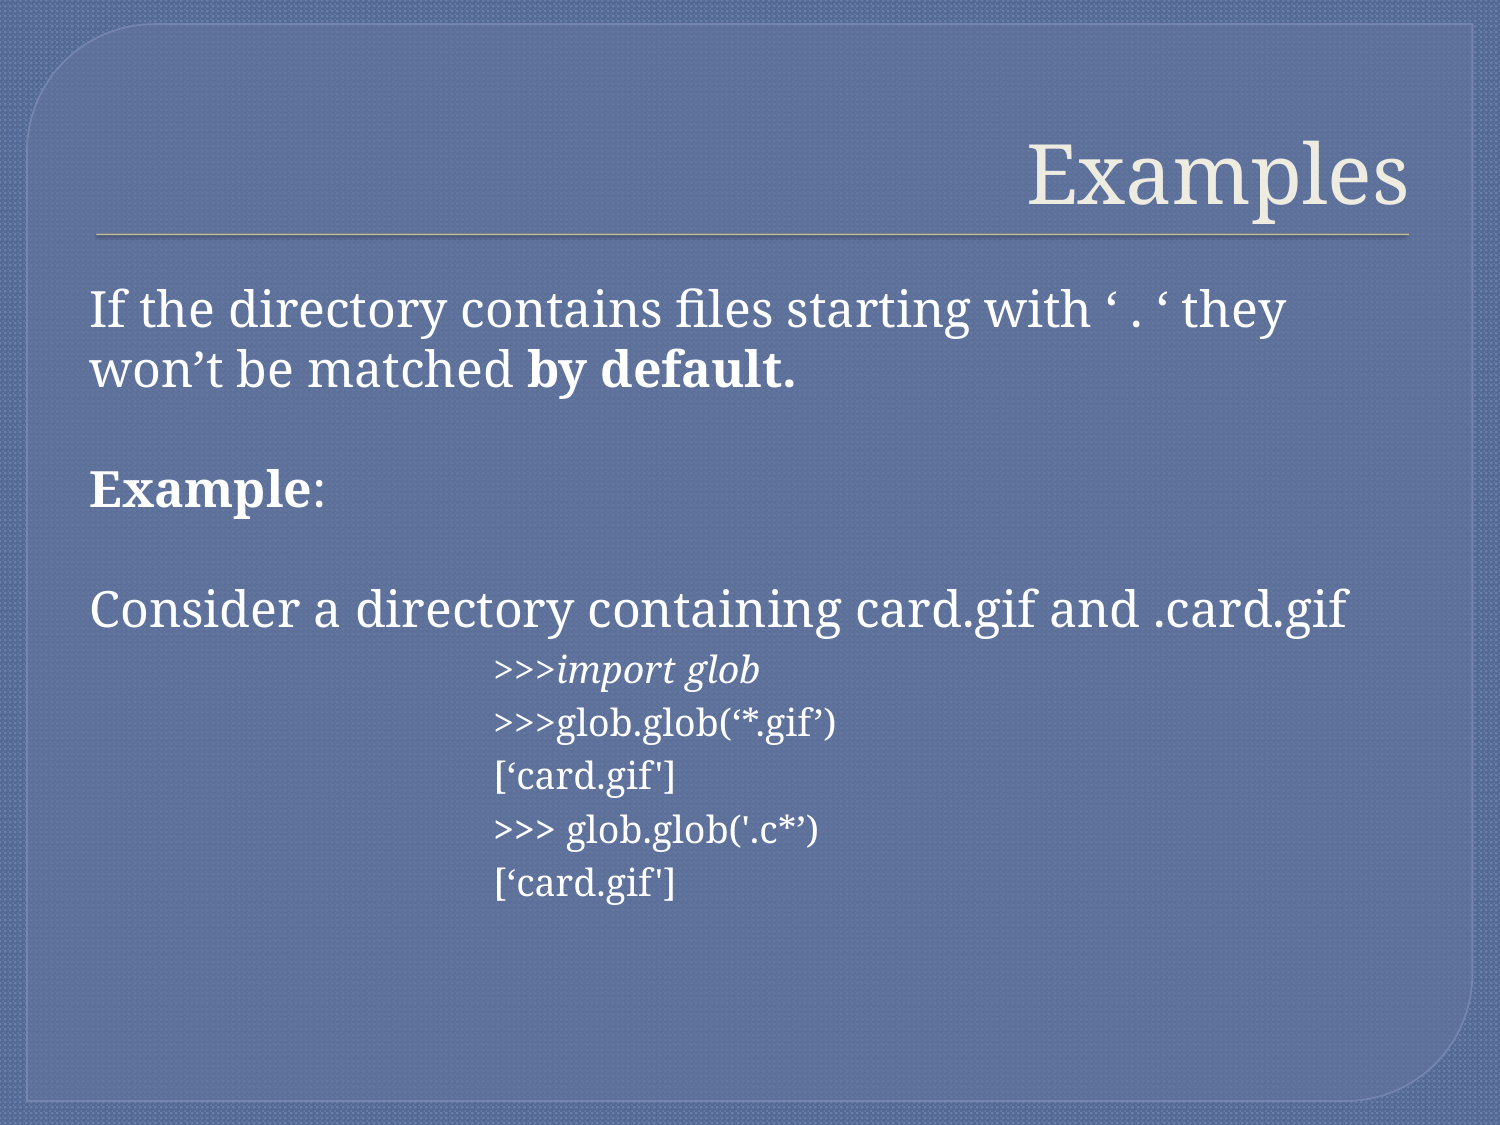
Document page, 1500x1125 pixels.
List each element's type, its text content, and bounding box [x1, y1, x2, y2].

list If the directory contains files starting with ‘ . ‘ they won’t be matched by default. Example: Consider a directory containing card.gif and .card.gif >>>import glob >>>glob.glob(‘*.gif’) [‘card.gif'] >>> glob.glob('.c*’) [‘card.gif'] [75, 270, 1425, 1013]
title Examples [75, 41, 1425, 230]
